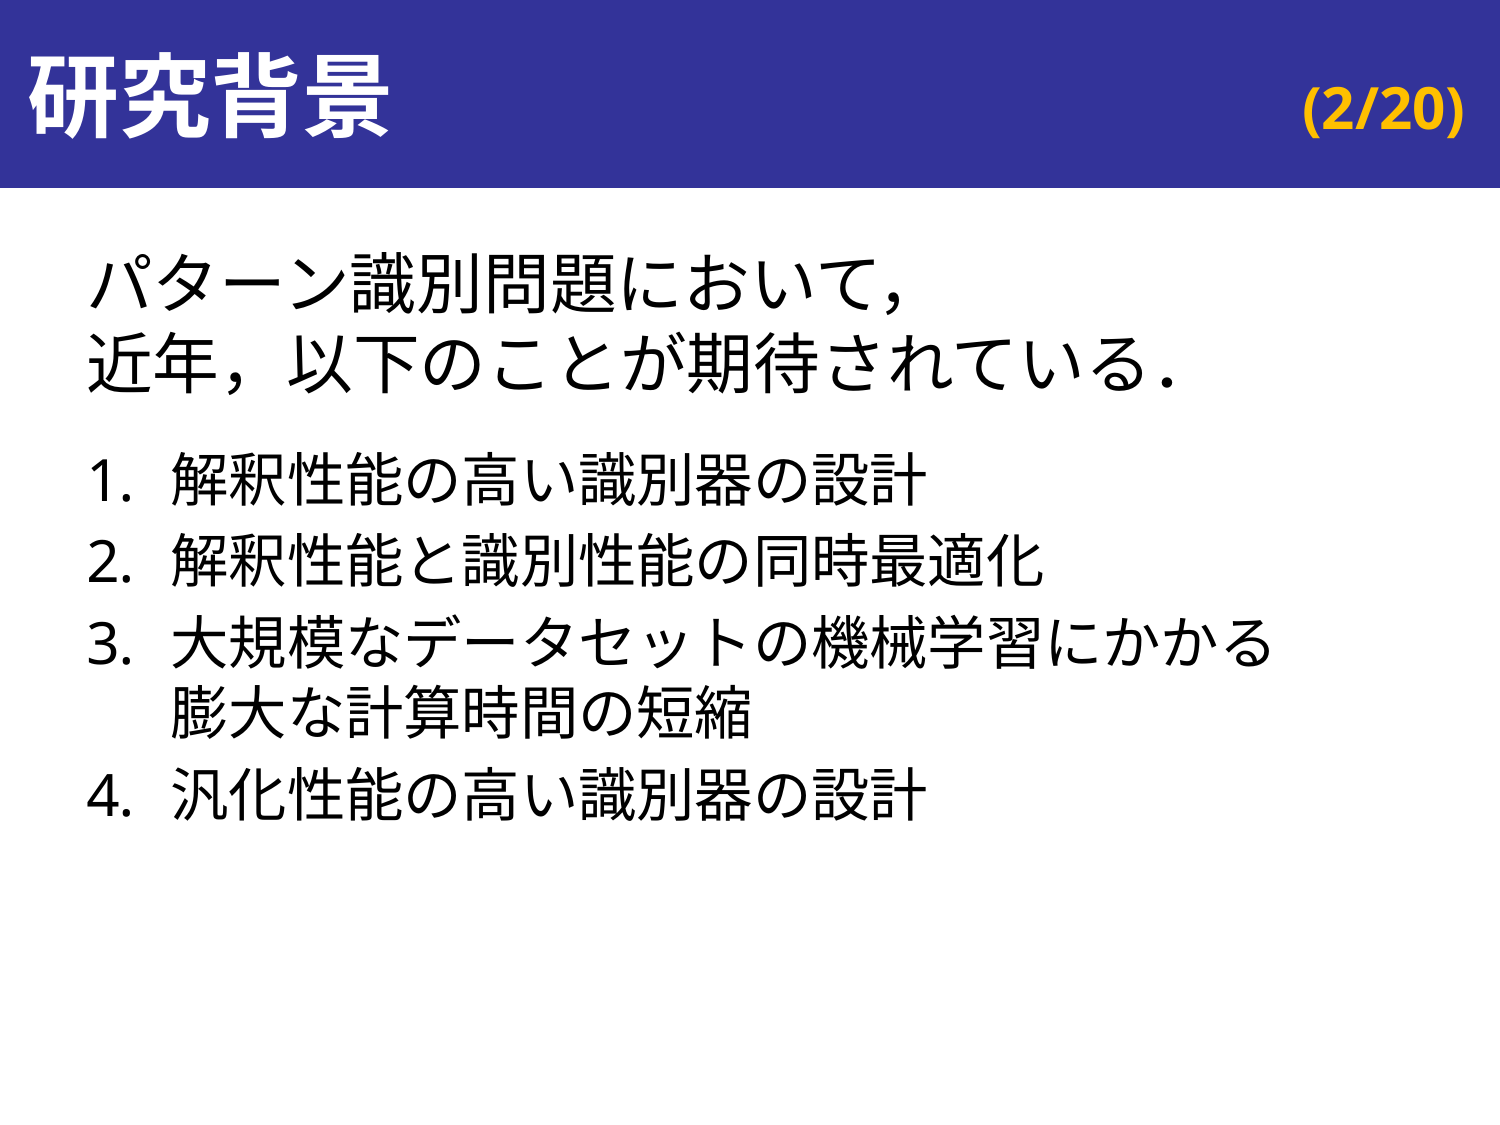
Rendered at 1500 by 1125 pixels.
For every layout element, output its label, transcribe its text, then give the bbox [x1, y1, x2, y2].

text_box パターン識別問題において， 近年，以下のことが期待されている． 解釈性能の高い識別器の設計 解釈性能と識別性能の同時最適化 大規模なデータセットの機械学習にかかる 膨大な計算時間の短縮 汎化性能の高い識別器の設計 [71, 234, 1438, 925]
title 研究背景 [12, 0, 1500, 188]
